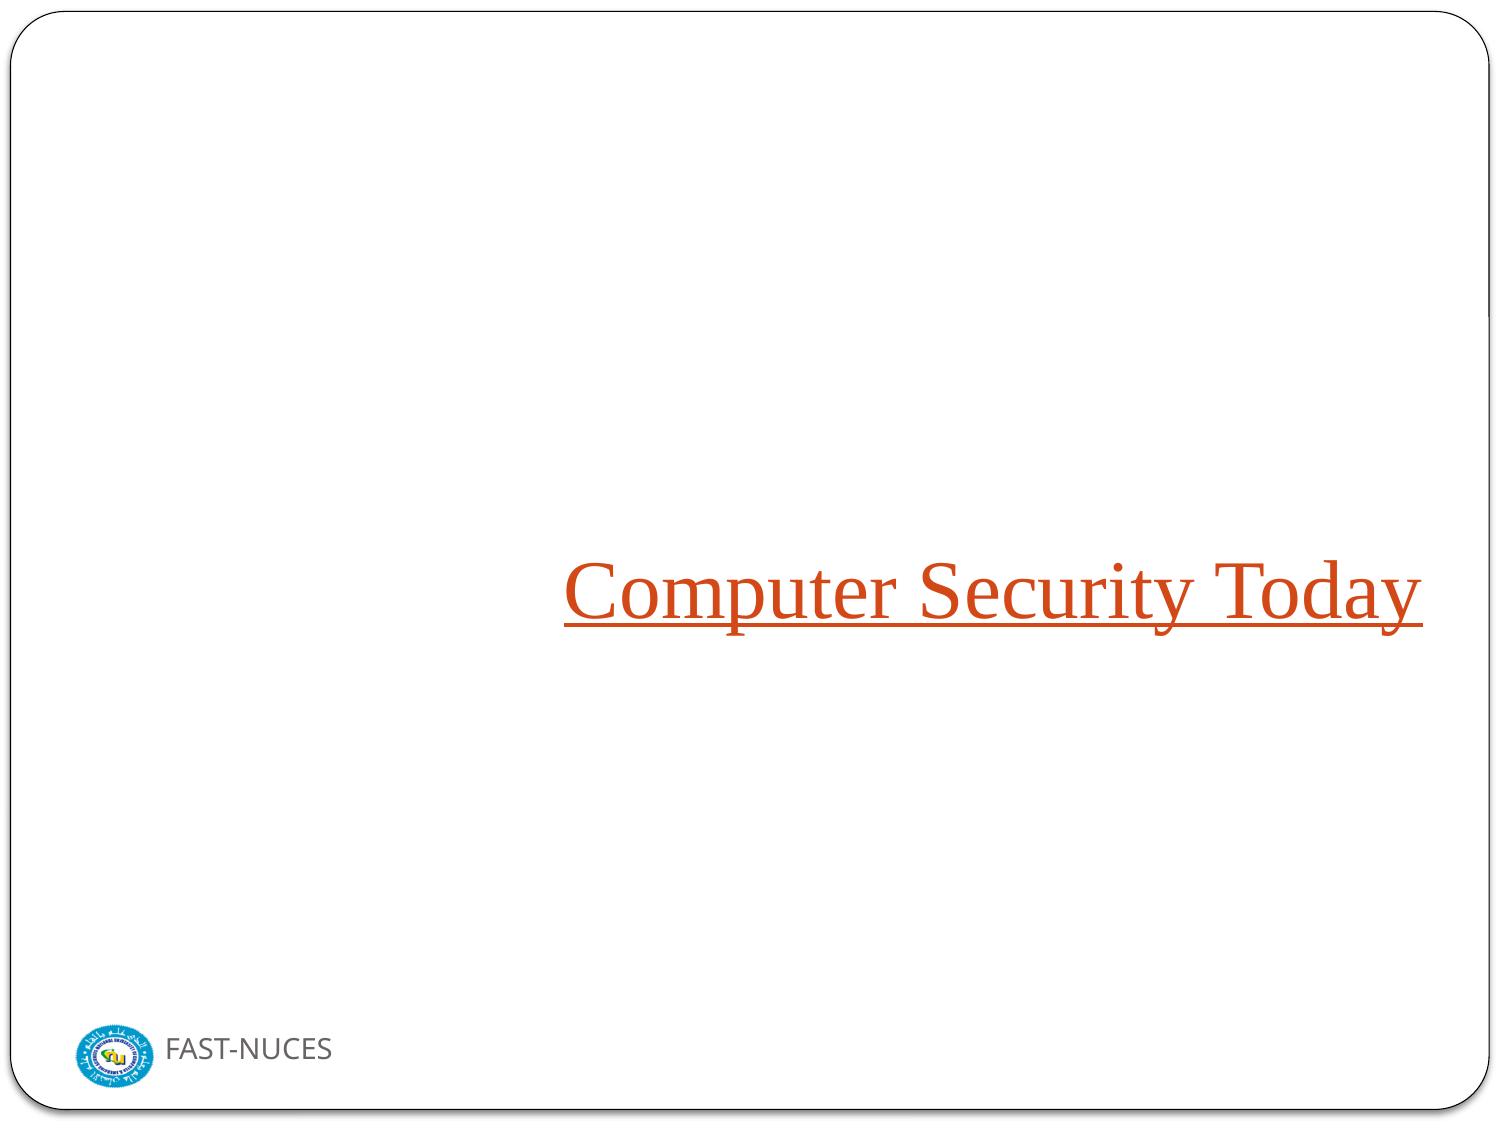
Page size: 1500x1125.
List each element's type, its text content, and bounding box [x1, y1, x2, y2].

picture [74, 1024, 154, 1088]
footer FAST-NUCES [150, 1012, 800, 1088]
picture [91, 1038, 138, 1075]
title Computer Security Today [162, 462, 1438, 650]
picture [123, 1060, 154, 1088]
